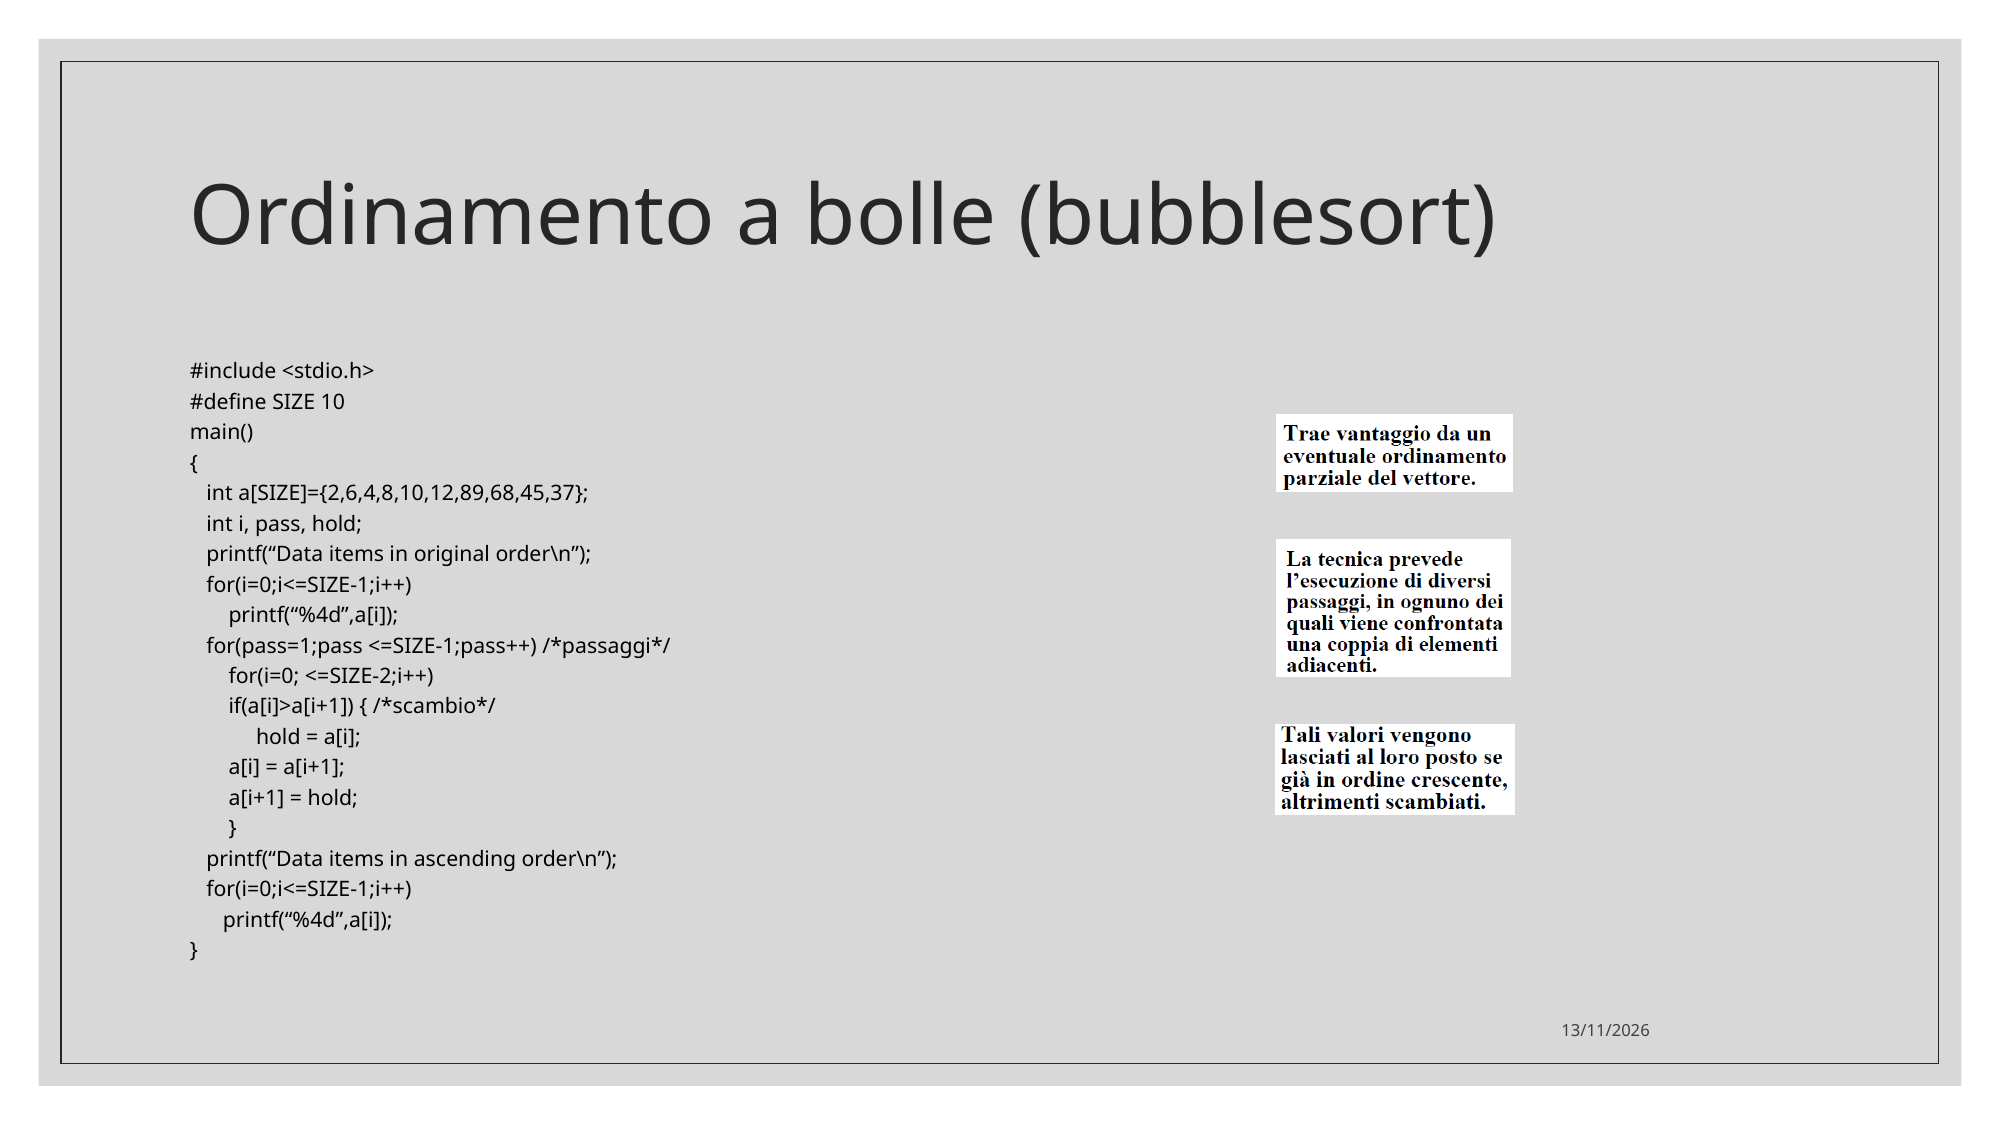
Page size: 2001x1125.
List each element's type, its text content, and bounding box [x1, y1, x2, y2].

picture [1275, 724, 1515, 815]
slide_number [1190, 990, 1665, 1050]
list #include <stdio.h> #define SIZE 10 main() { int a[SIZE]={2,6,4,8,10,12,89,68,45,37}; int i, pass, hold; printf(“Data items in original order\n”); for(i=0;i<=SIZE-1;i++) printf(“%4d”,a[i]); for(pass=1;pass <=SIZE-1;pass++) /*passaggi*/ for(i=0; <=SIZE-2;i++) if(a[i]>a[i+1]) { /*scambio*/ hold = a[i]; a[i] = a[i+1]; a[i+1] = hold; } printf(“Data items in ascending order\n”); for(i=0;i<=SIZE-1;i++) printf(“%4d”,a[i]); } [174, 345, 1825, 977]
title Ordinamento a bolle (bubblesort) [174, 105, 1825, 331]
picture [1275, 414, 1513, 492]
picture [1275, 539, 1511, 677]
